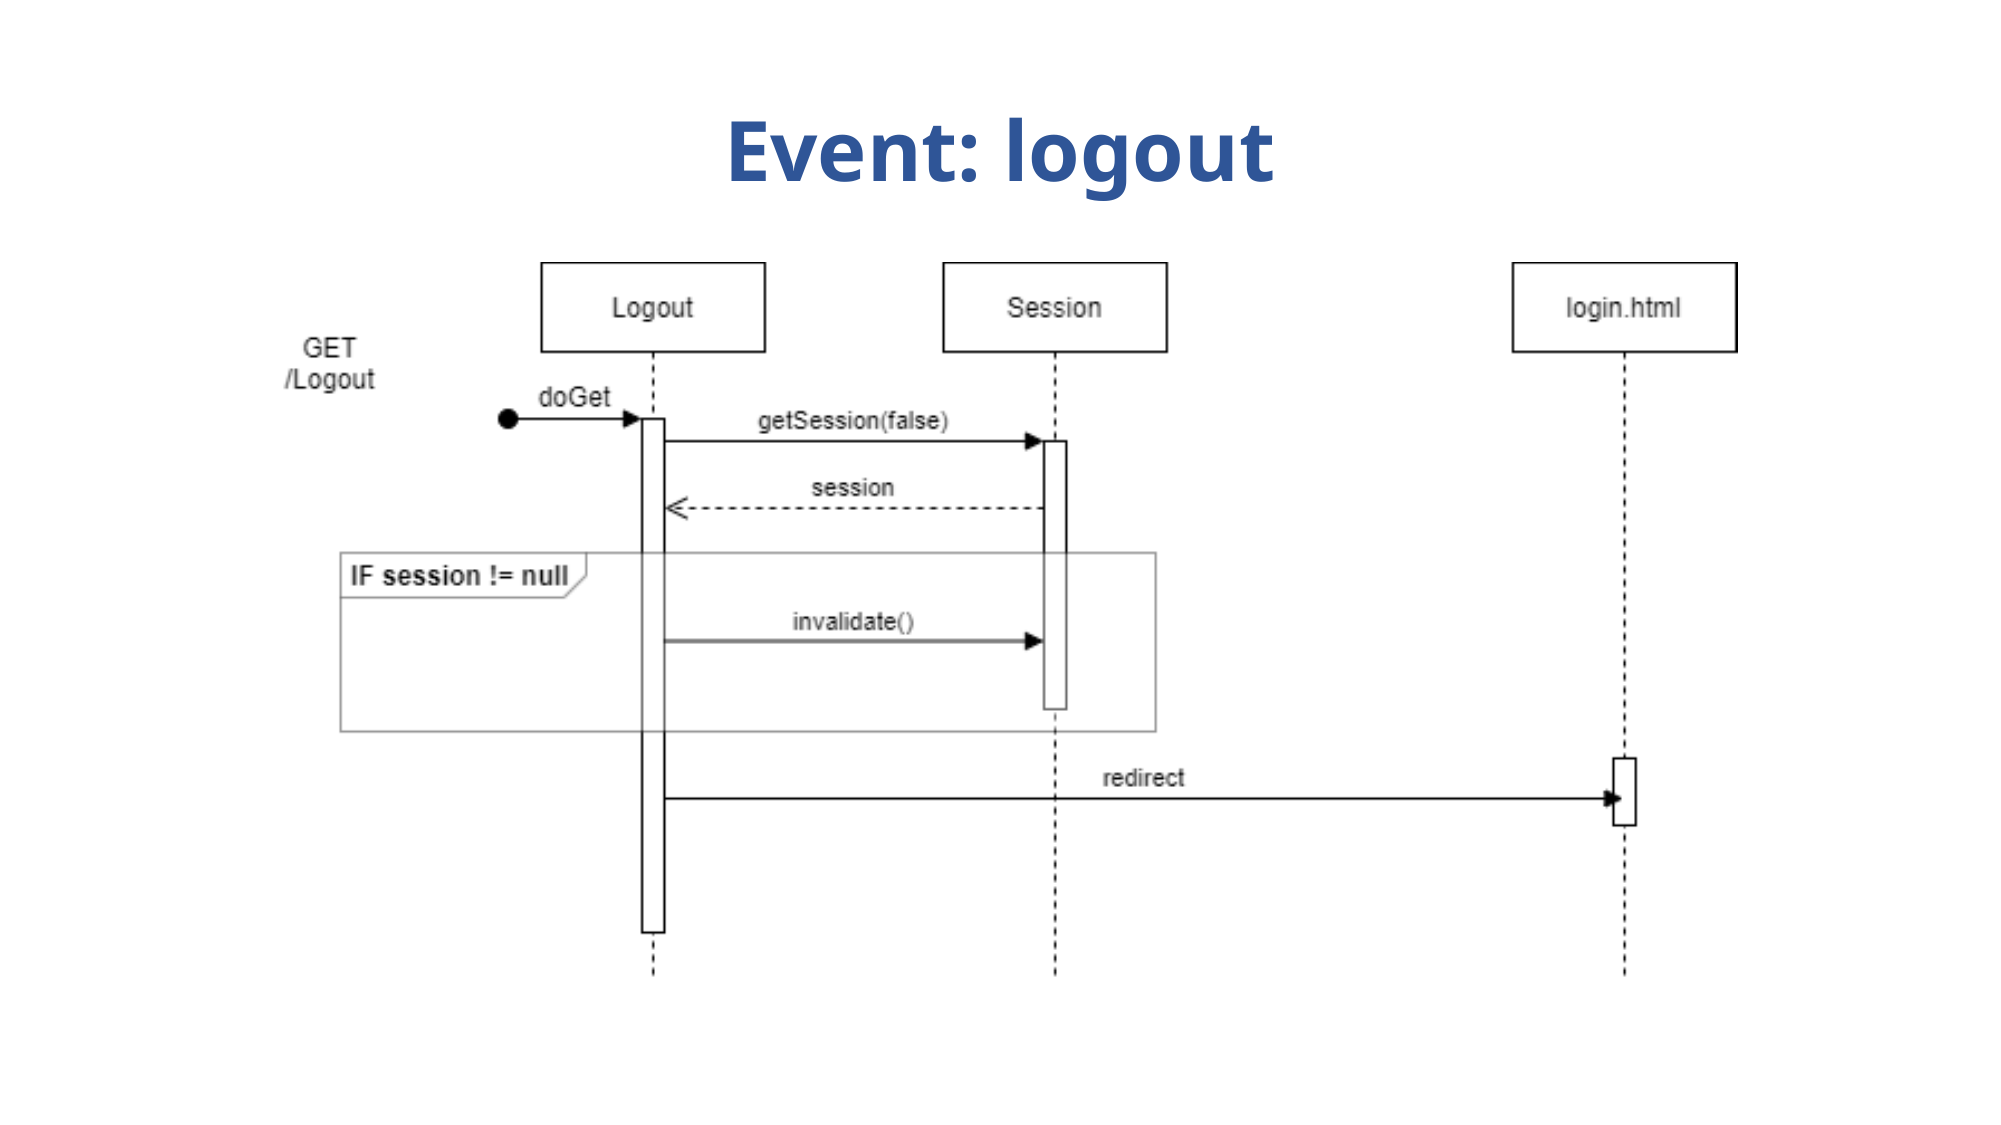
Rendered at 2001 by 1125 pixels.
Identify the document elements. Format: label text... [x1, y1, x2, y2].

title Event: logout [137, 45, 1863, 263]
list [262, 262, 1738, 980]
